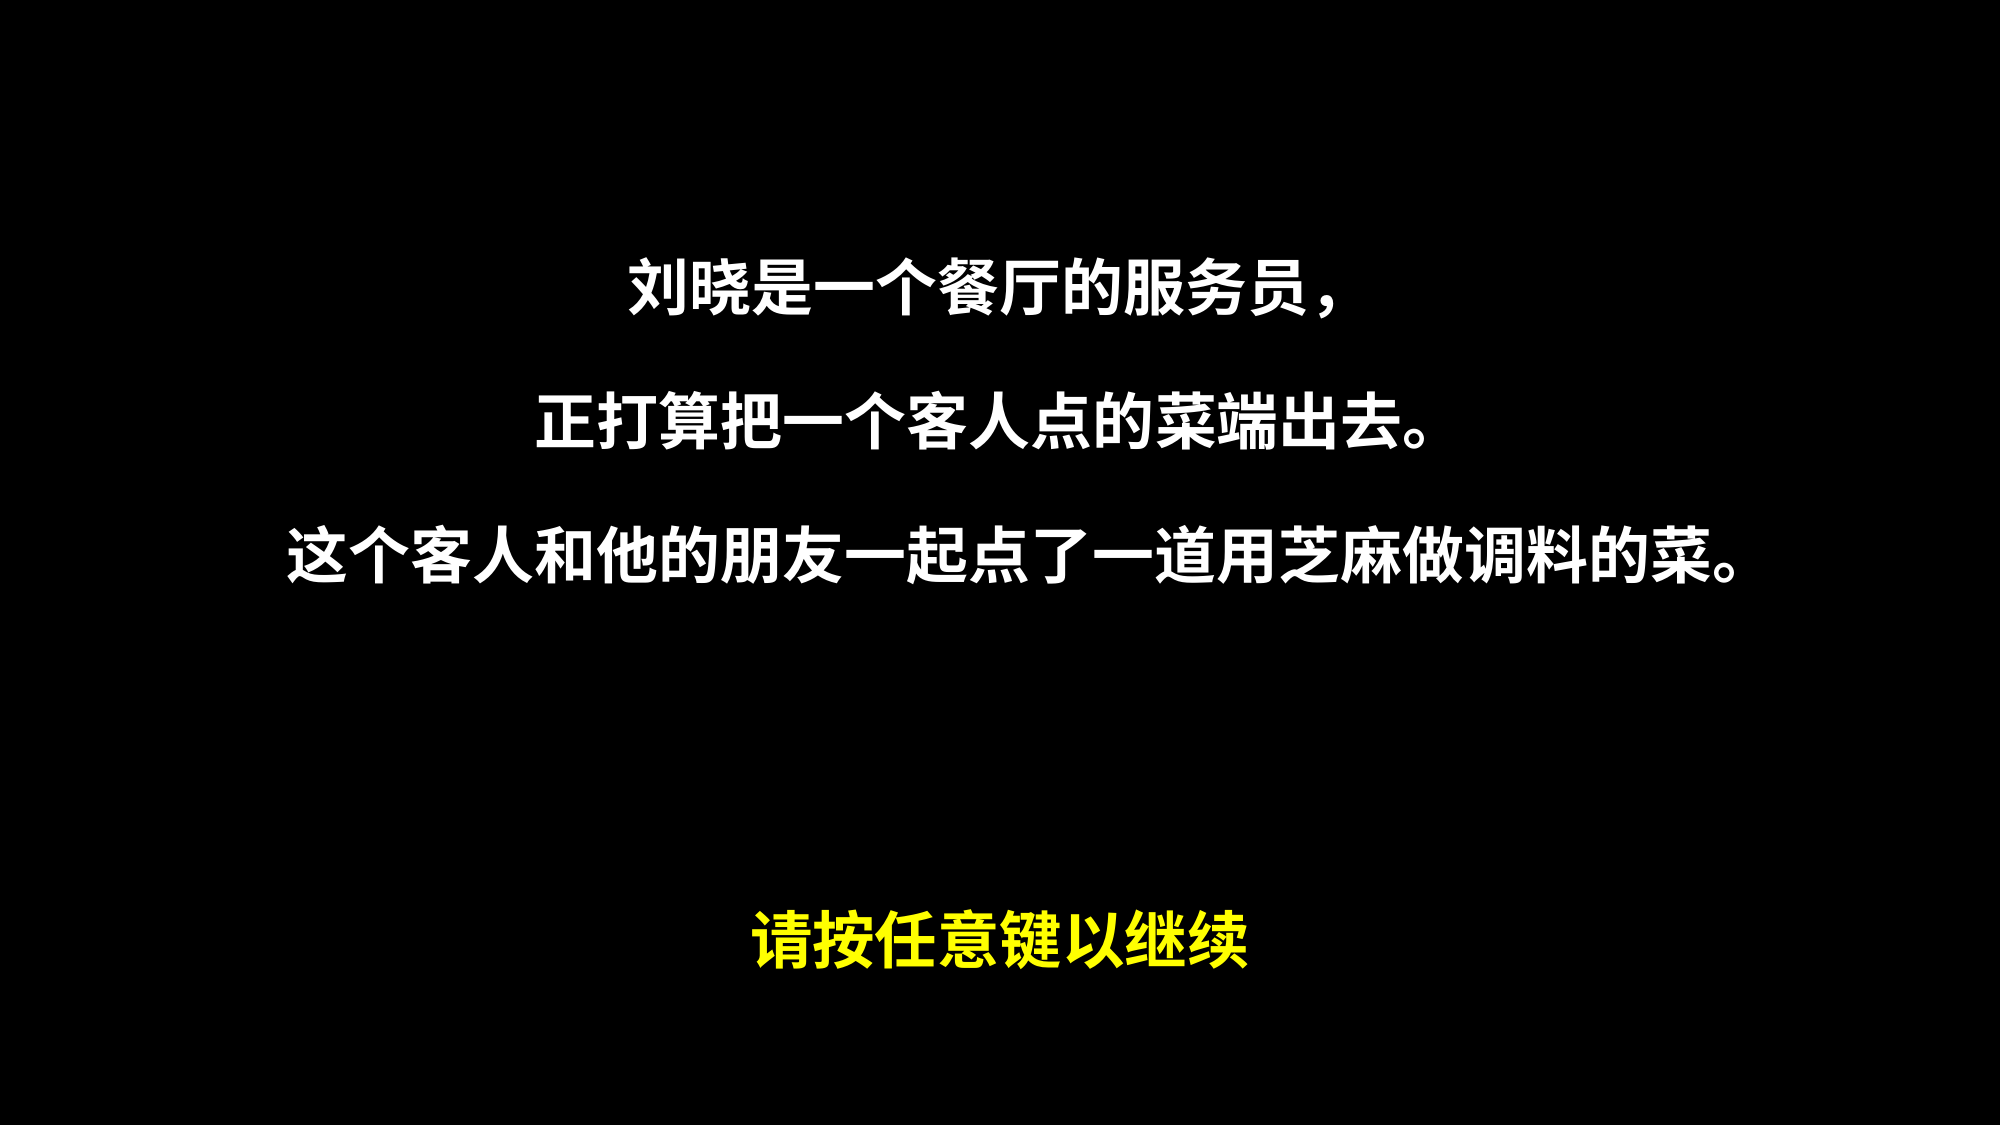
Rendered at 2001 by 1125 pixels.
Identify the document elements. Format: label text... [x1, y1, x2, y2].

text_box 请按任意键以继续 [500, 893, 1500, 984]
title 刘晓是一个餐厅的服务员， 正打算把一个客人点的菜端出去。 这个客人和他的朋友一起点了一道用芝麻做调料的菜。 [249, 208, 1750, 600]
